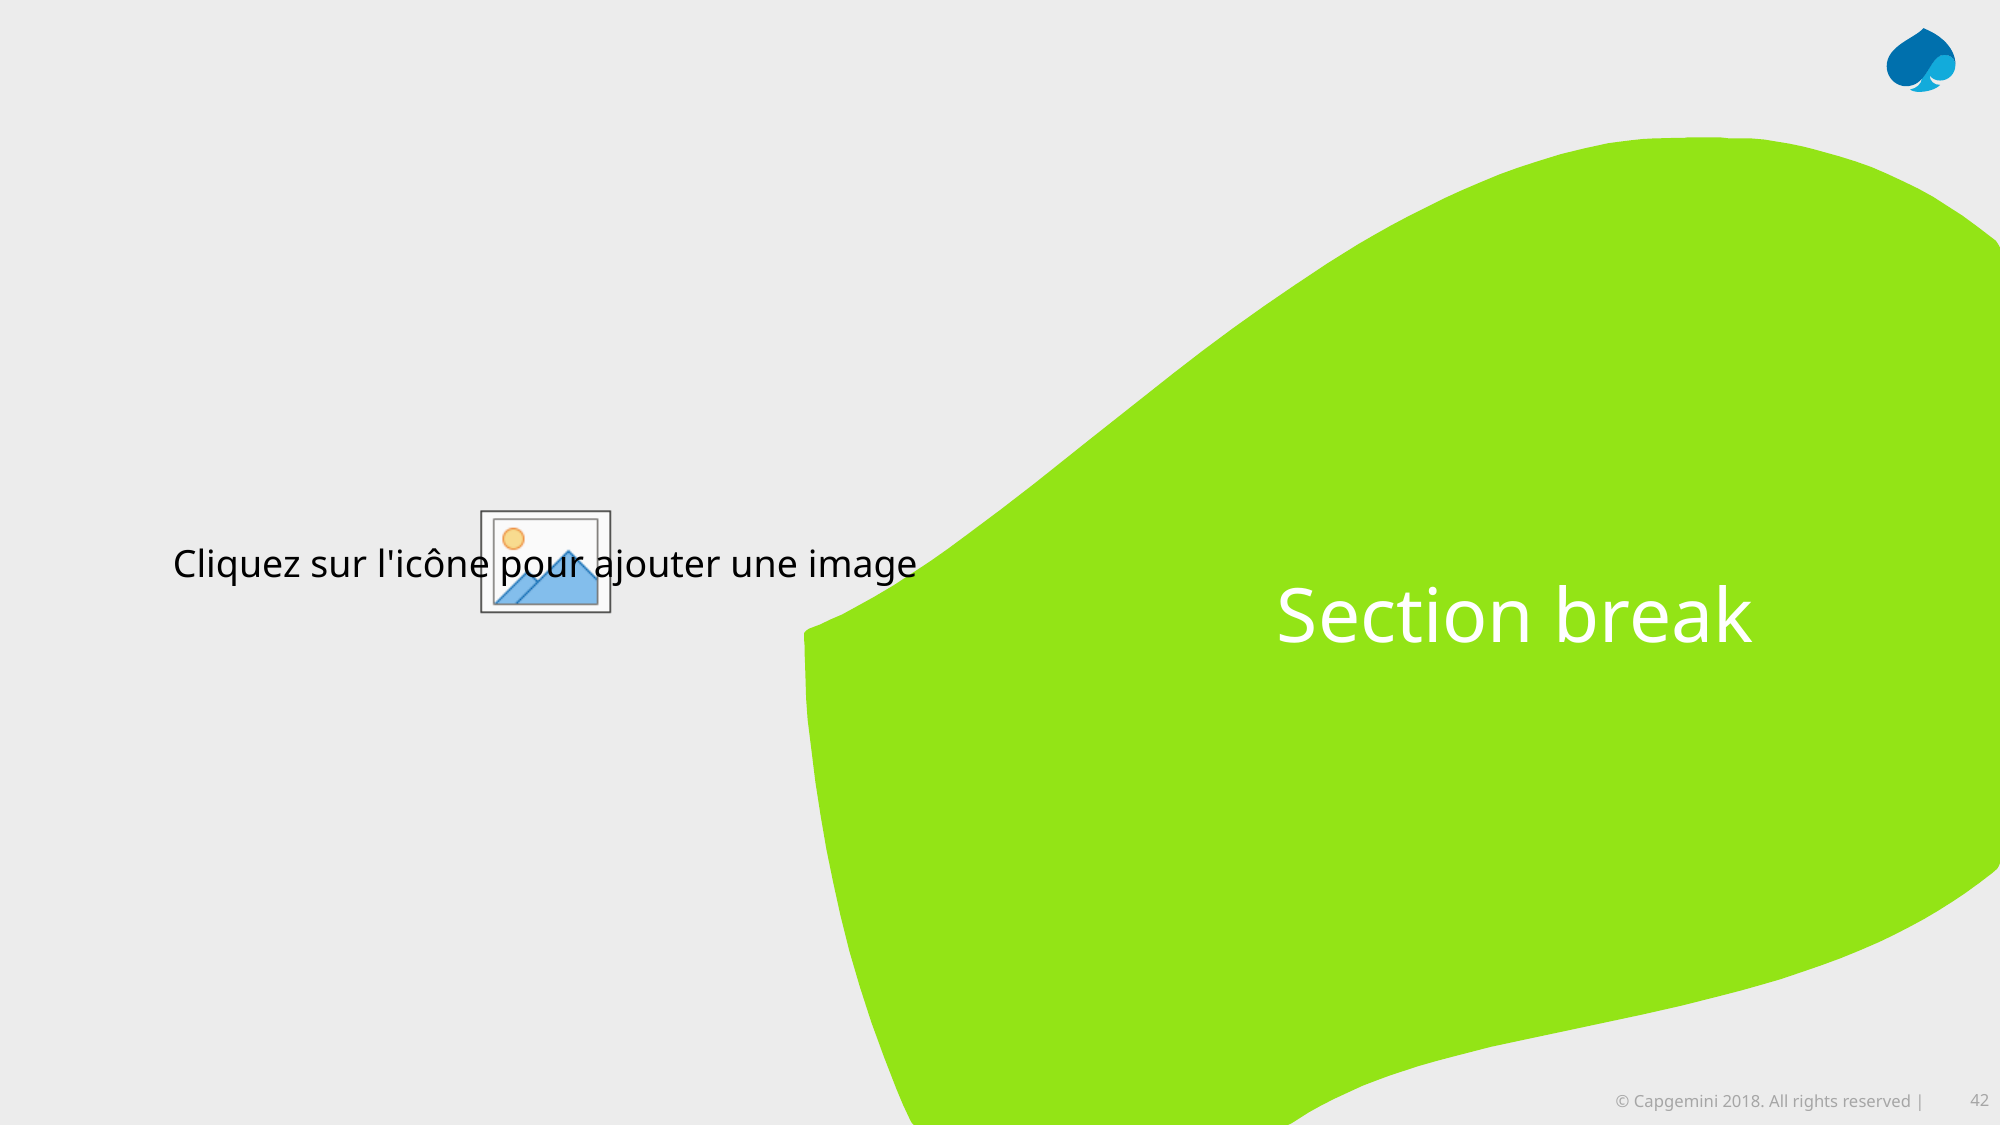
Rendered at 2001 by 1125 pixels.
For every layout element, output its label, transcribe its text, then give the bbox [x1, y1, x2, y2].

list Section break [1262, 359, 1922, 878]
picture [0, 0, 1092, 1125]
